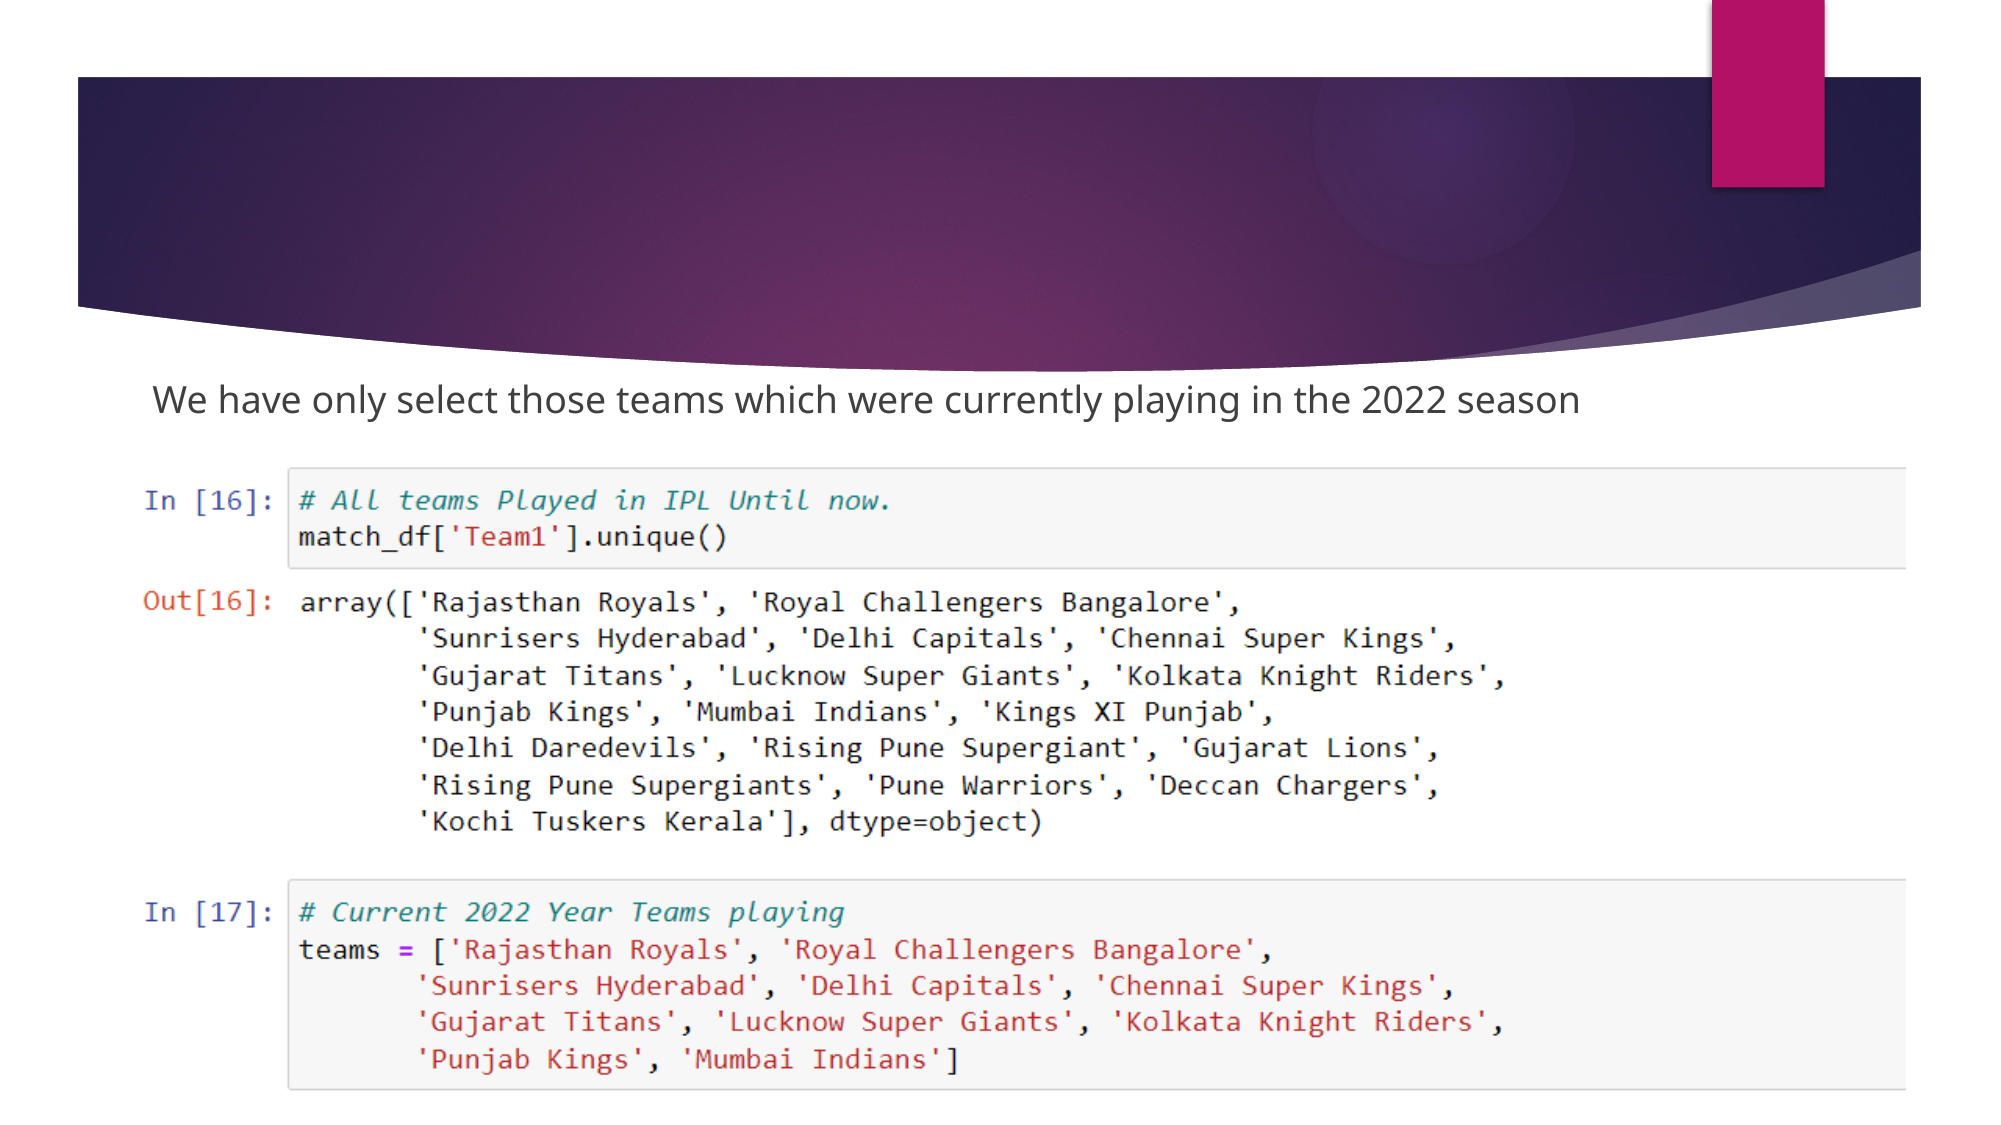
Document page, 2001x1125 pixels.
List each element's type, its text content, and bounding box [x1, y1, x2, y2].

list We have only select those teams which were currently playing in the 2022 season [137, 369, 1863, 451]
picture [94, 452, 1906, 1100]
